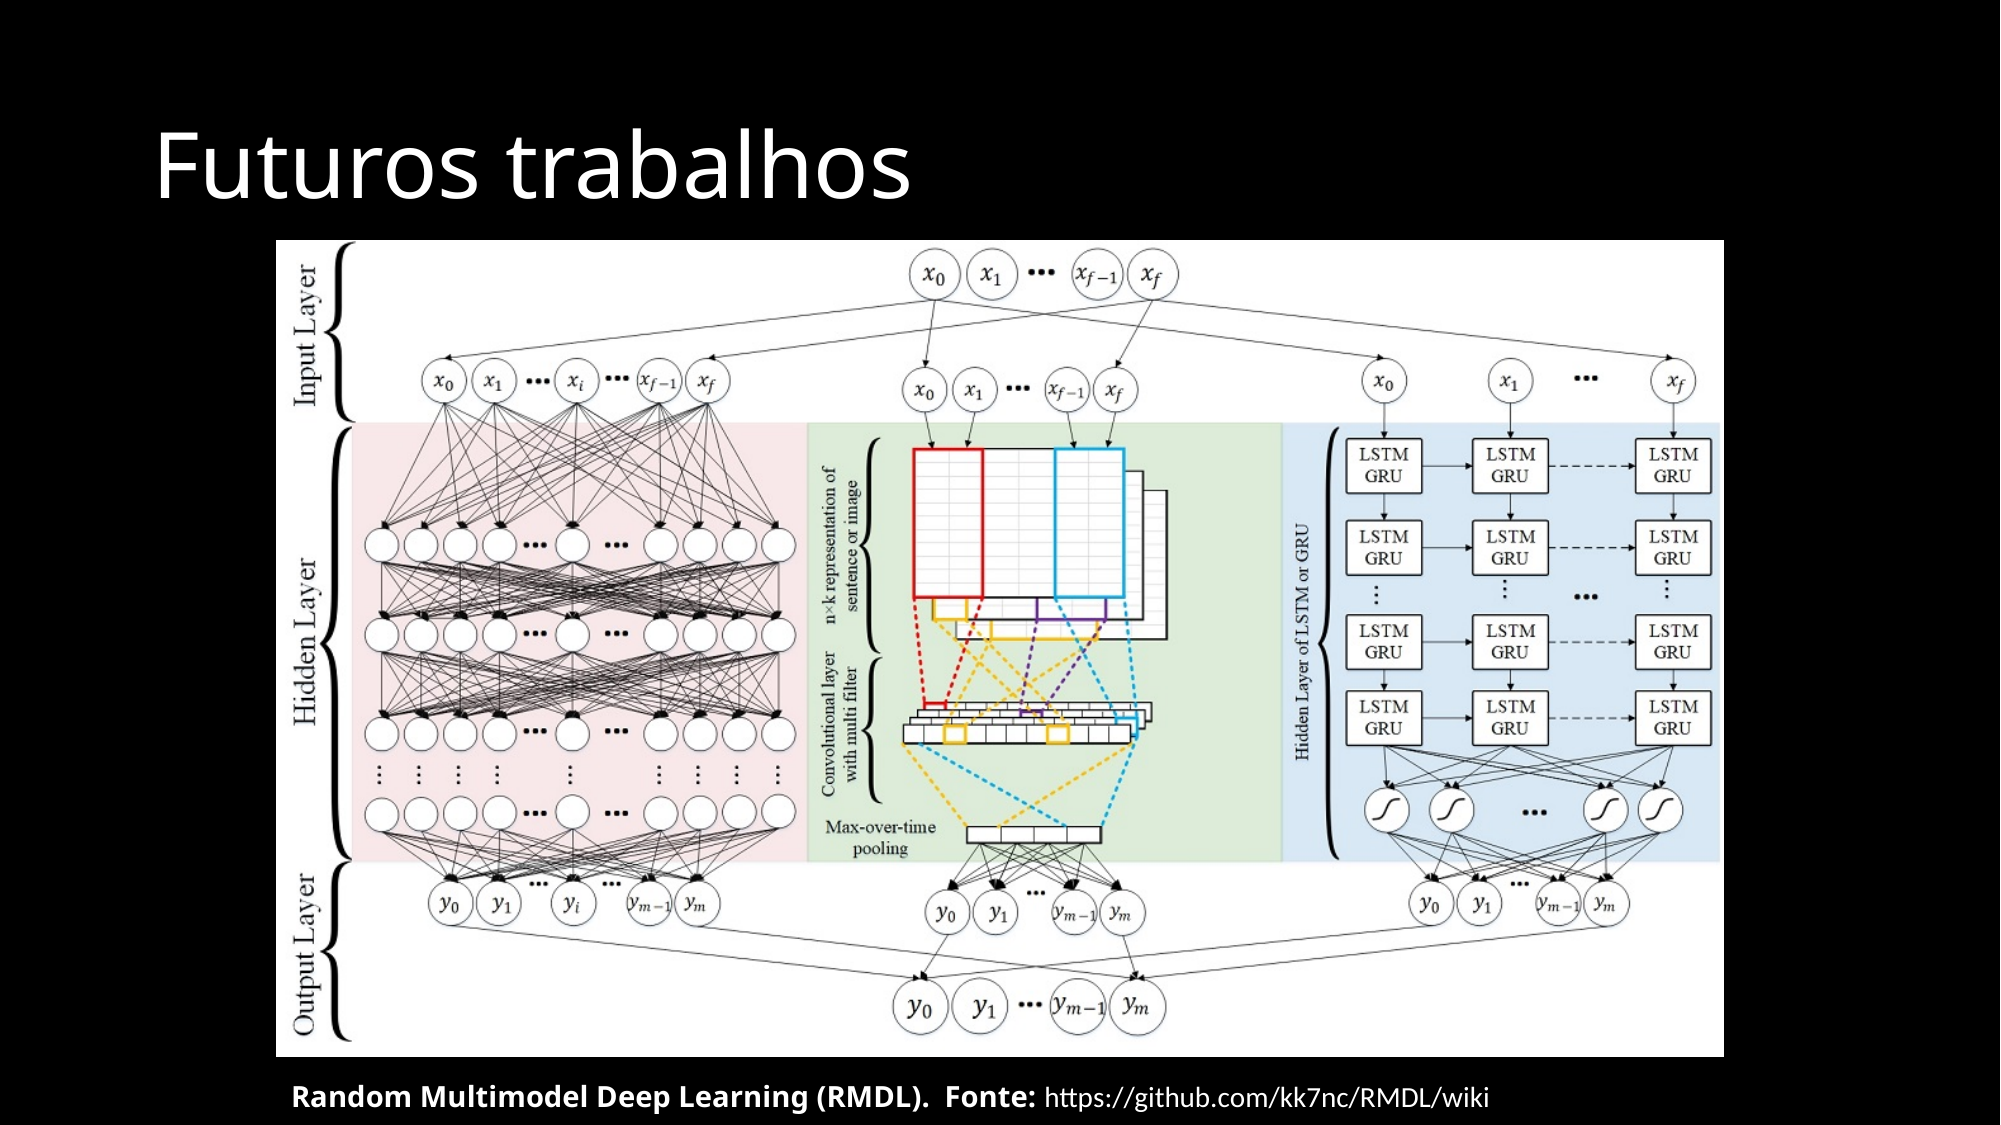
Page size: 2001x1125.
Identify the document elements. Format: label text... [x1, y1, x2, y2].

text_box Random Multimodel Deep Learning (RMDL). Fonte: https://github.com/kk7nc/RMDL/wiki [276, 1071, 1624, 1122]
title Futuros trabalhos [137, 59, 1863, 278]
picture [276, 240, 1724, 1057]
